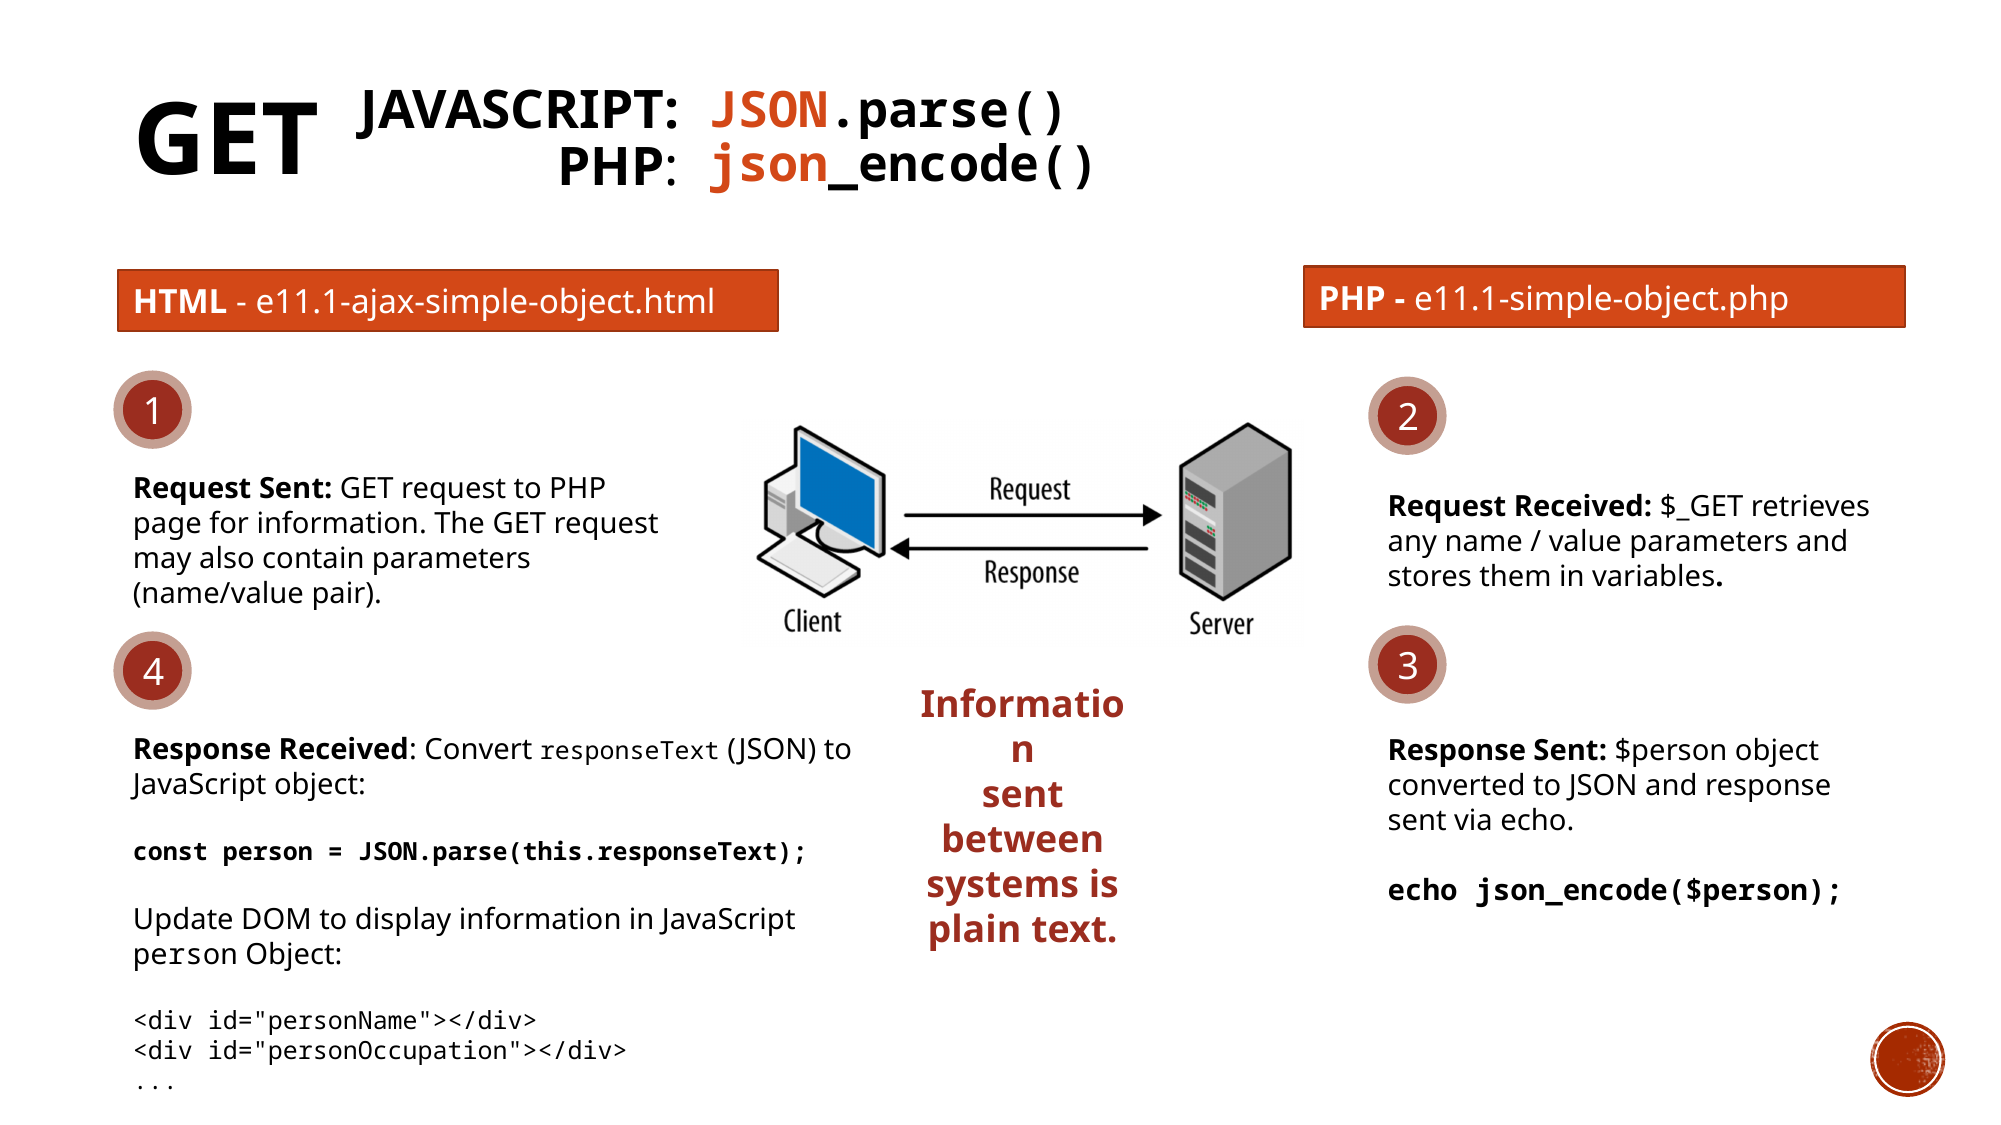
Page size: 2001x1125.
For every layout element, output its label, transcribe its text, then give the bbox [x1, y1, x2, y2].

text_box Response Received: Convert responseText (JSON) to JavaScript object: const person = JSON.parse(this.responseText); Update DOM to display information in JavaScript person Object: <div id="personName"></div> <div id="personOccupation"></div> ... [118, 722, 897, 1102]
text_box Information sent between systems is plain text. [898, 672, 1148, 957]
title JavaScript: PHP: [343, 53, 694, 226]
text_box HTML - e11.1-ajax-simple-object.html [117, 269, 779, 332]
text_box Request Sent: GET request to PHP page for information. The GET request may also contain parameters (name/value pair). [118, 461, 694, 617]
picture [741, 419, 1304, 647]
text_box PHP - e11.1-simple-object.php [1303, 265, 1906, 328]
text_box Request Received: $_GET retrieves any name / value parameters and stores them in variables. [1372, 479, 1906, 600]
text_box 3 [1371, 629, 1443, 701]
text_box Response Sent: $person object converted to JSON and response sent via echo. echo json_encode($person); [1372, 724, 1906, 914]
text_box 2 [1371, 380, 1443, 452]
text_box JSON.parse() json_encode() [693, 52, 1387, 225]
text_box 1 [117, 374, 189, 446]
text_box GET [118, 55, 365, 229]
text_box 4 [117, 635, 189, 707]
